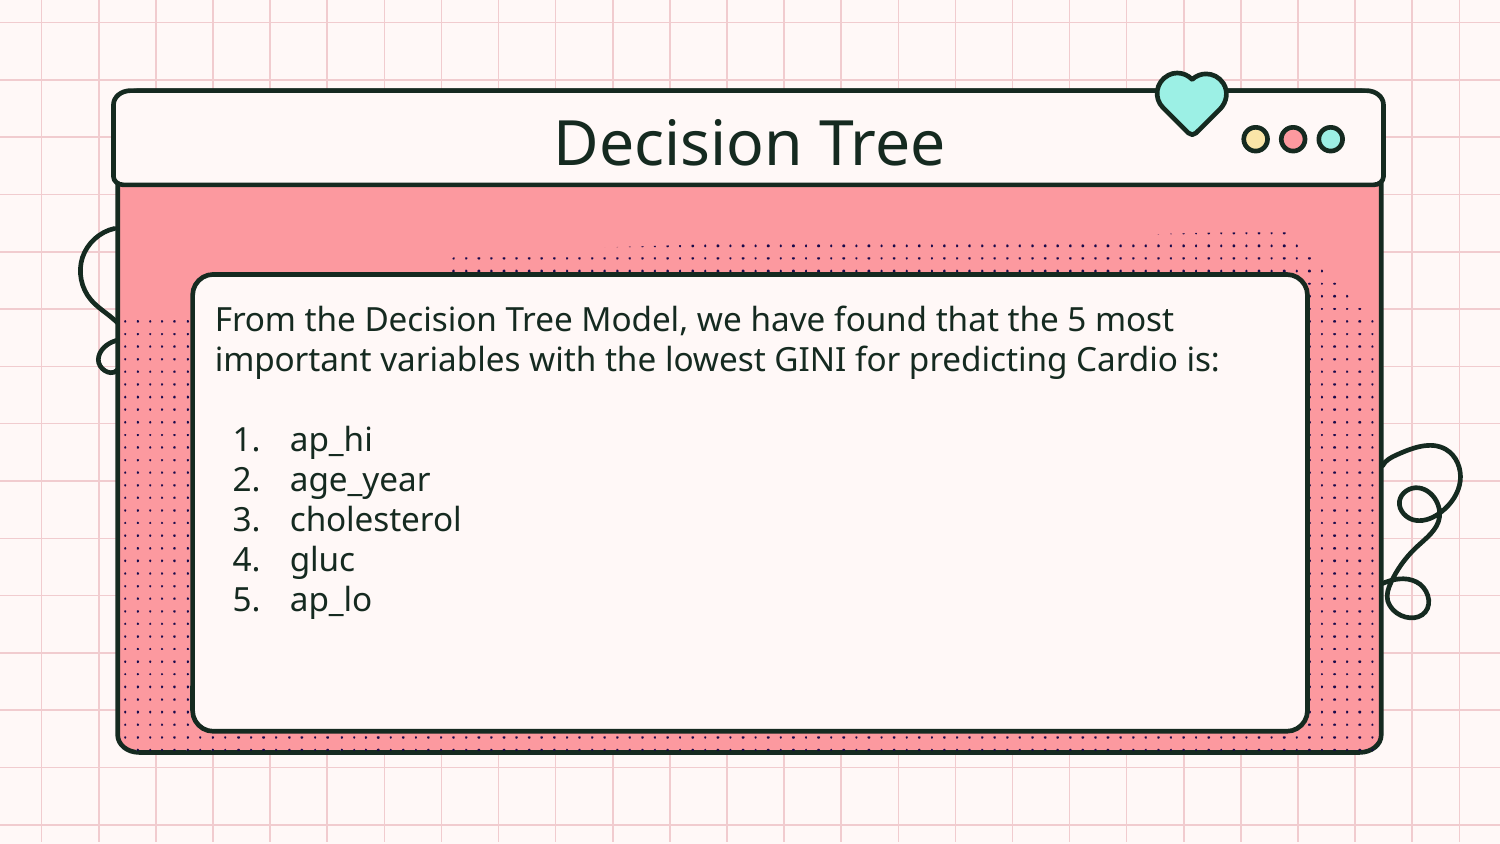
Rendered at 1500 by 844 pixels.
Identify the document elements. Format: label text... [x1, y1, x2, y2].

list From the Decision Tree Model, we have found that the 5 most important variables with the lowest GINI for predicting Cardio is: ap_hi age_year cholesterol gluc ap_lo [199, 283, 1297, 735]
picture [115, 211, 1379, 756]
title Decision Tree [361, 73, 1139, 222]
